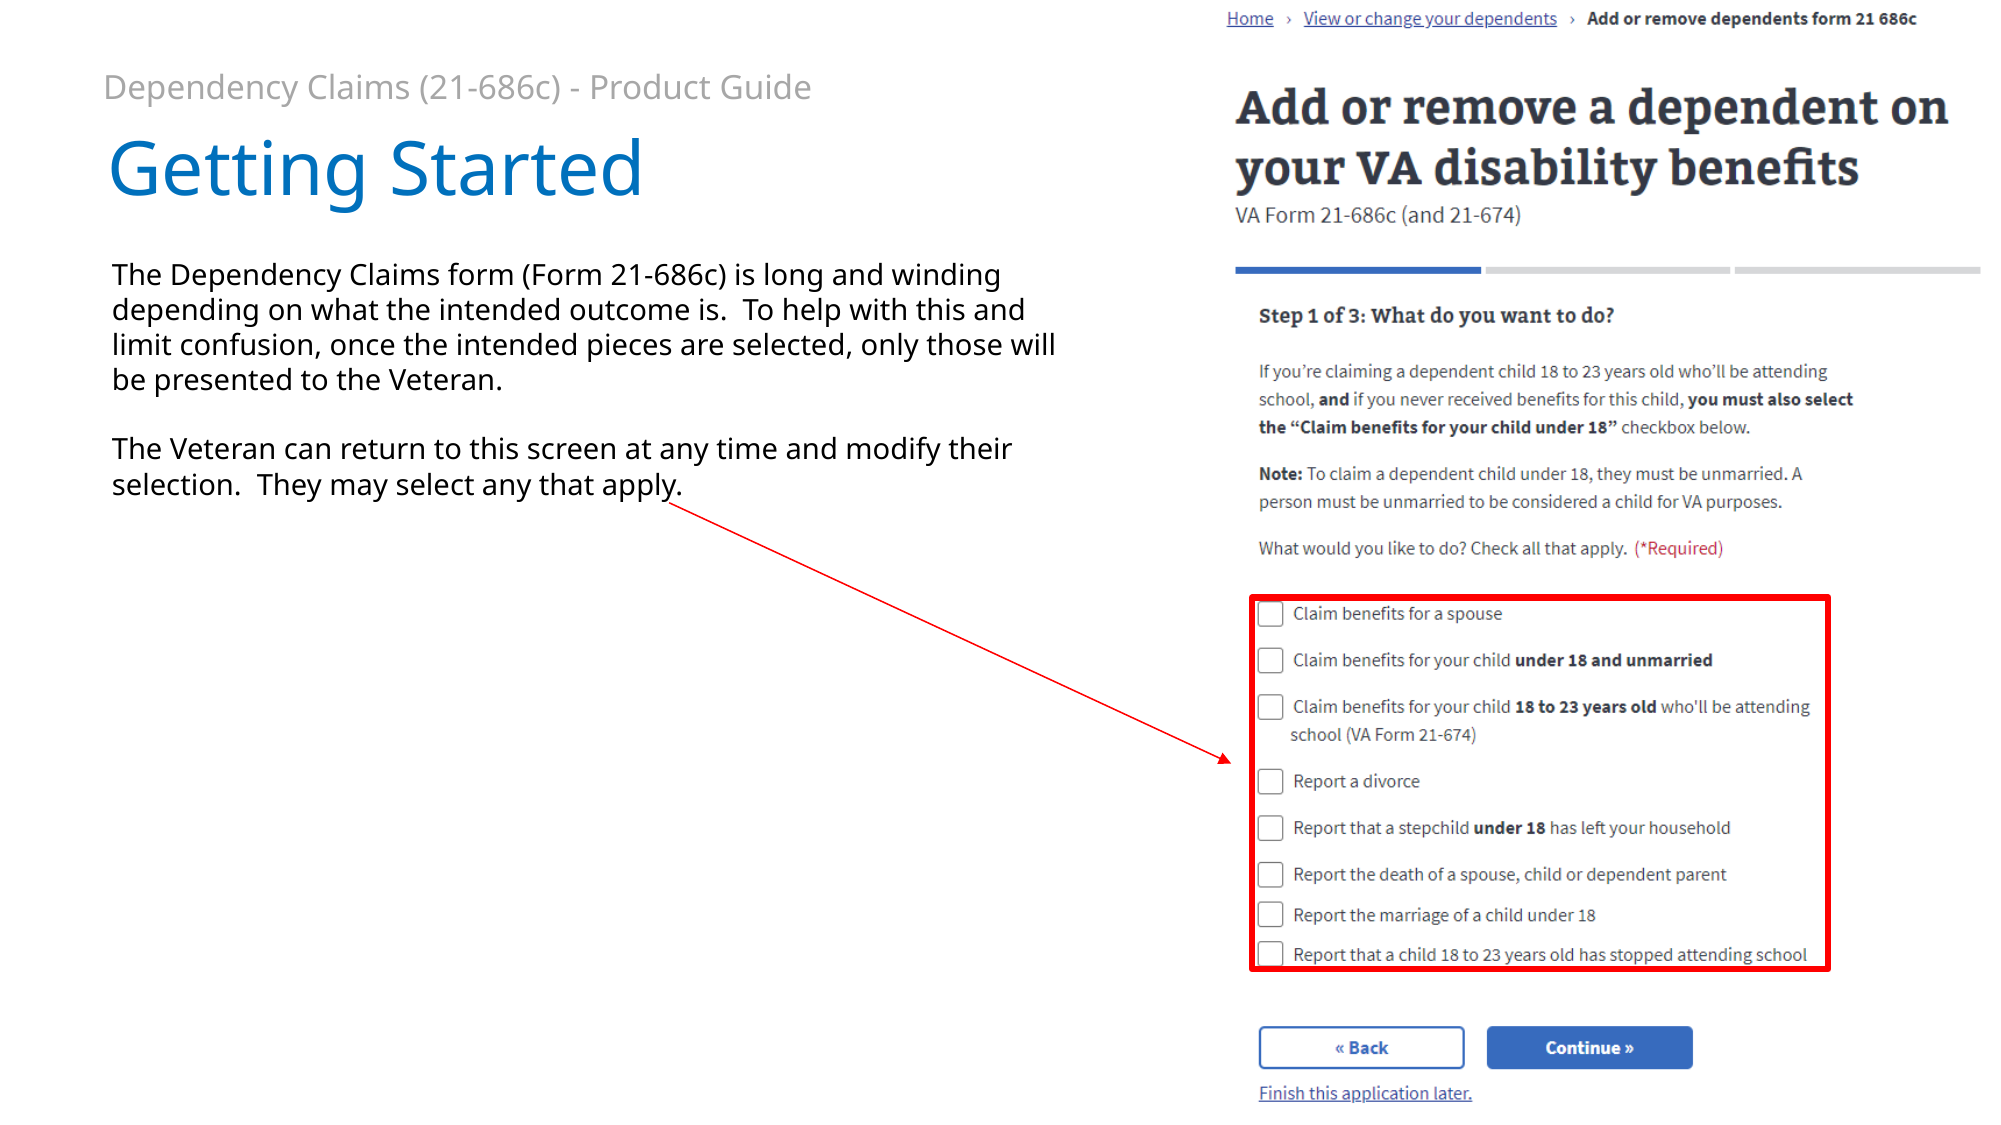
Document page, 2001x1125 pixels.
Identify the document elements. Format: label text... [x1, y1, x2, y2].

picture [1216, 0, 2000, 1124]
subtitle Dependency Claims (21-686c) - Product Guide [95, 52, 1211, 112]
text_box The Dependency Claims form (Form 21-686c) is long and winding depending on what the intended outcome is. To help with this and limit confusion, once the intended pieces are selected, only those will be presented to the Veteran. The Veteran can return to this screen at any time and modify their selection. They may select any that apply. [74, 241, 1074, 634]
title Getting Started [99, 112, 1211, 212]
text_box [668, 502, 1232, 764]
